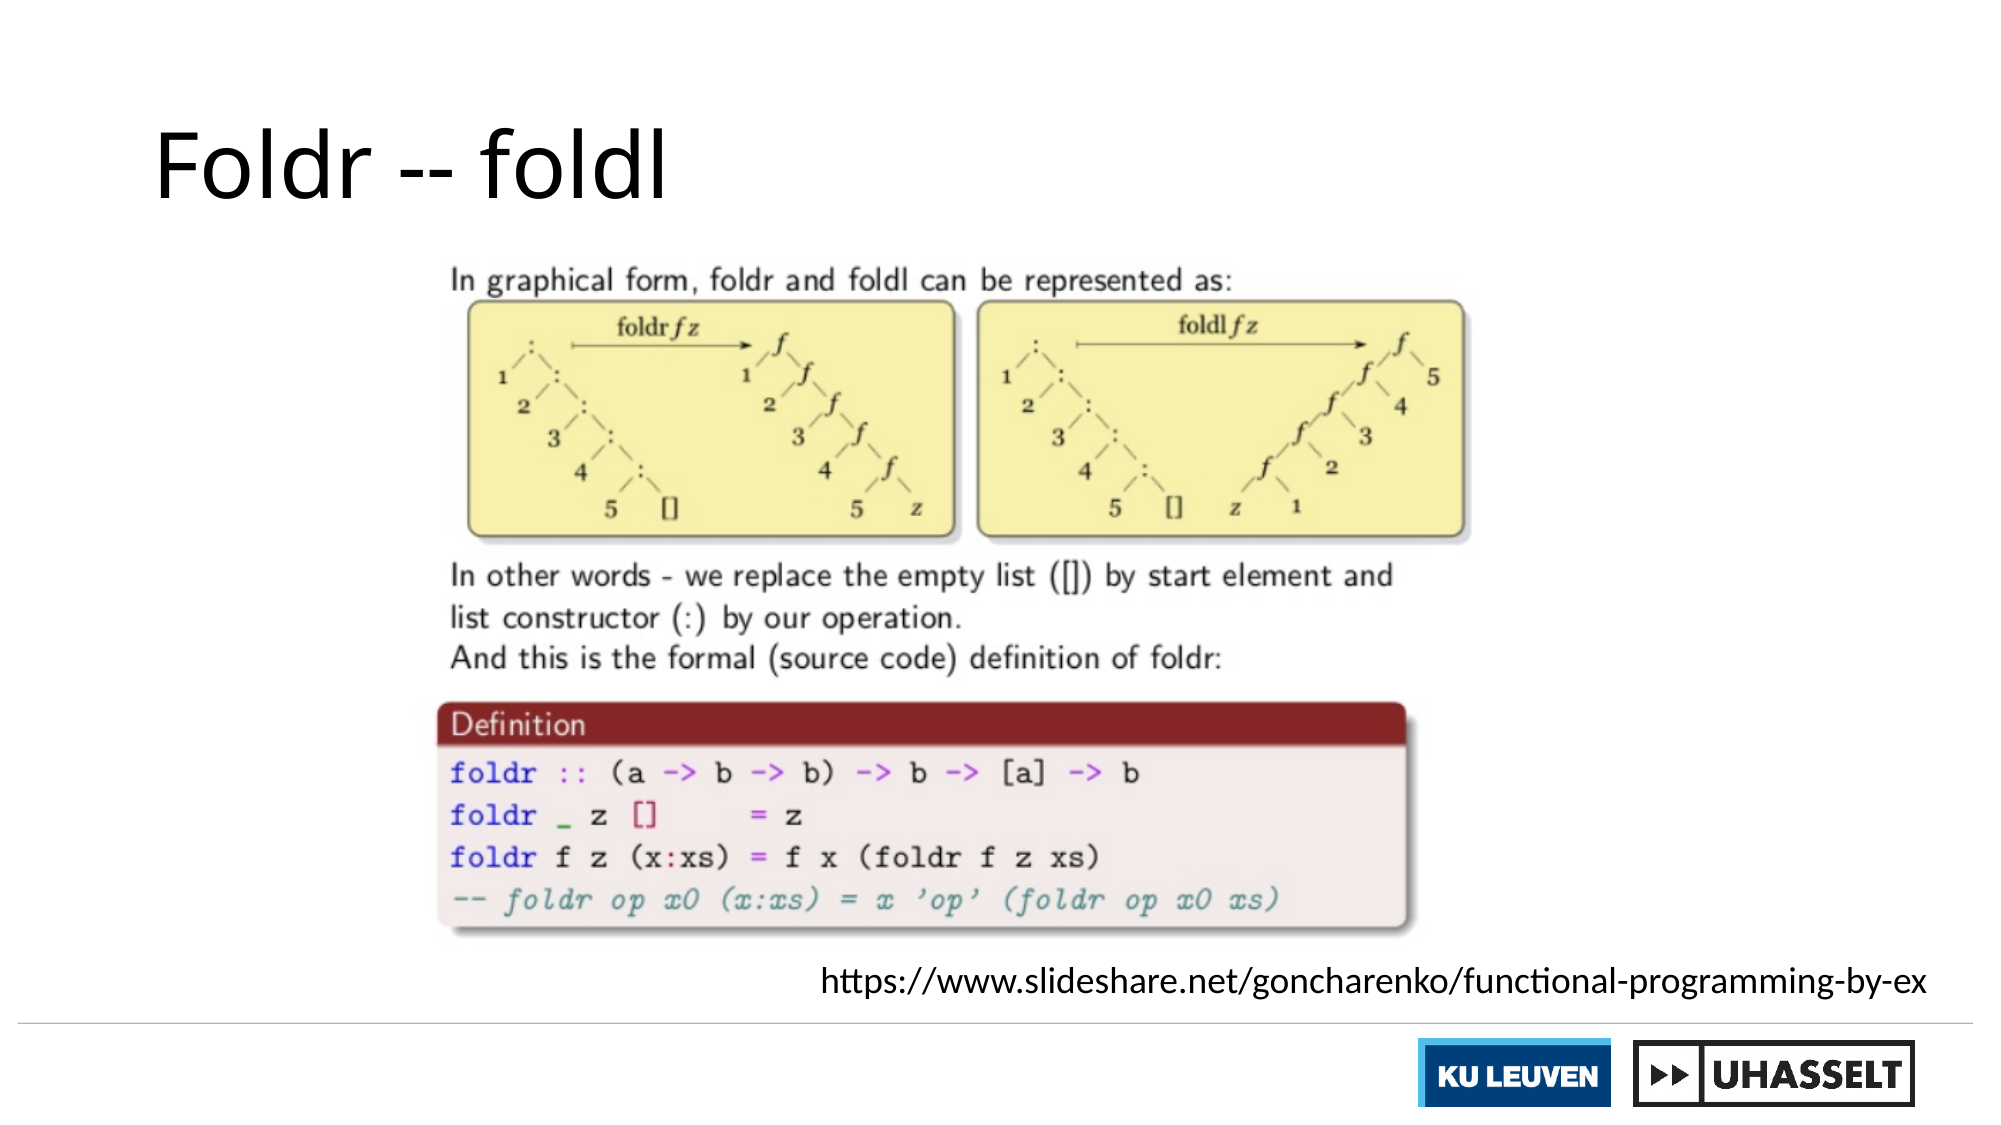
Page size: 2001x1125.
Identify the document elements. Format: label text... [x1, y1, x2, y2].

title Foldr -- foldl [137, 59, 1863, 278]
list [405, 234, 1475, 949]
picture [1418, 1038, 1611, 1107]
picture [1633, 1040, 1915, 1107]
text_box https://www.slideshare.net/goncharenko/functional-programming-by-ex [805, 948, 2000, 1008]
